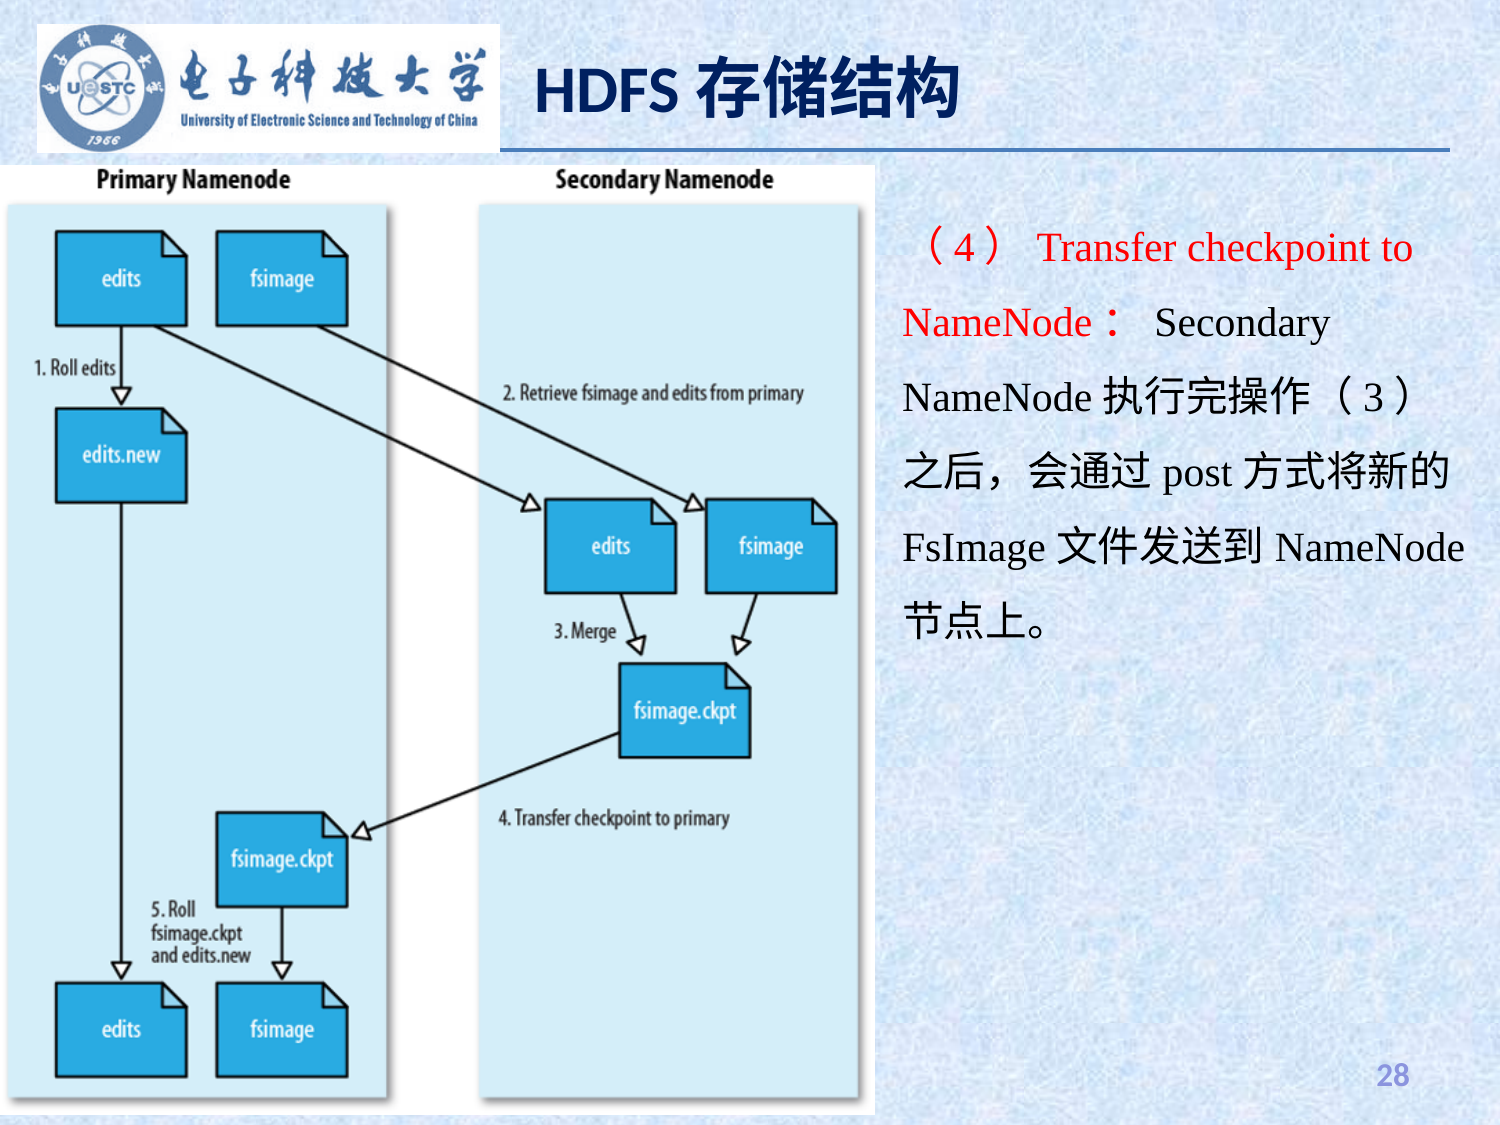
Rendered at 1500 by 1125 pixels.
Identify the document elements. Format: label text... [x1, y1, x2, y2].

slide_number 28 [1074, 1042, 1425, 1103]
text_box HDFS存储结构 [519, 38, 1433, 134]
picture [0, 0, 1500, 1125]
text_box （4）Transfer checkpoint to NameNode：Secondary NameNode执行完操作（3）之后，会通过post方式将新的FsImage文件发送到NameNode节点上。 [887, 187, 1488, 653]
